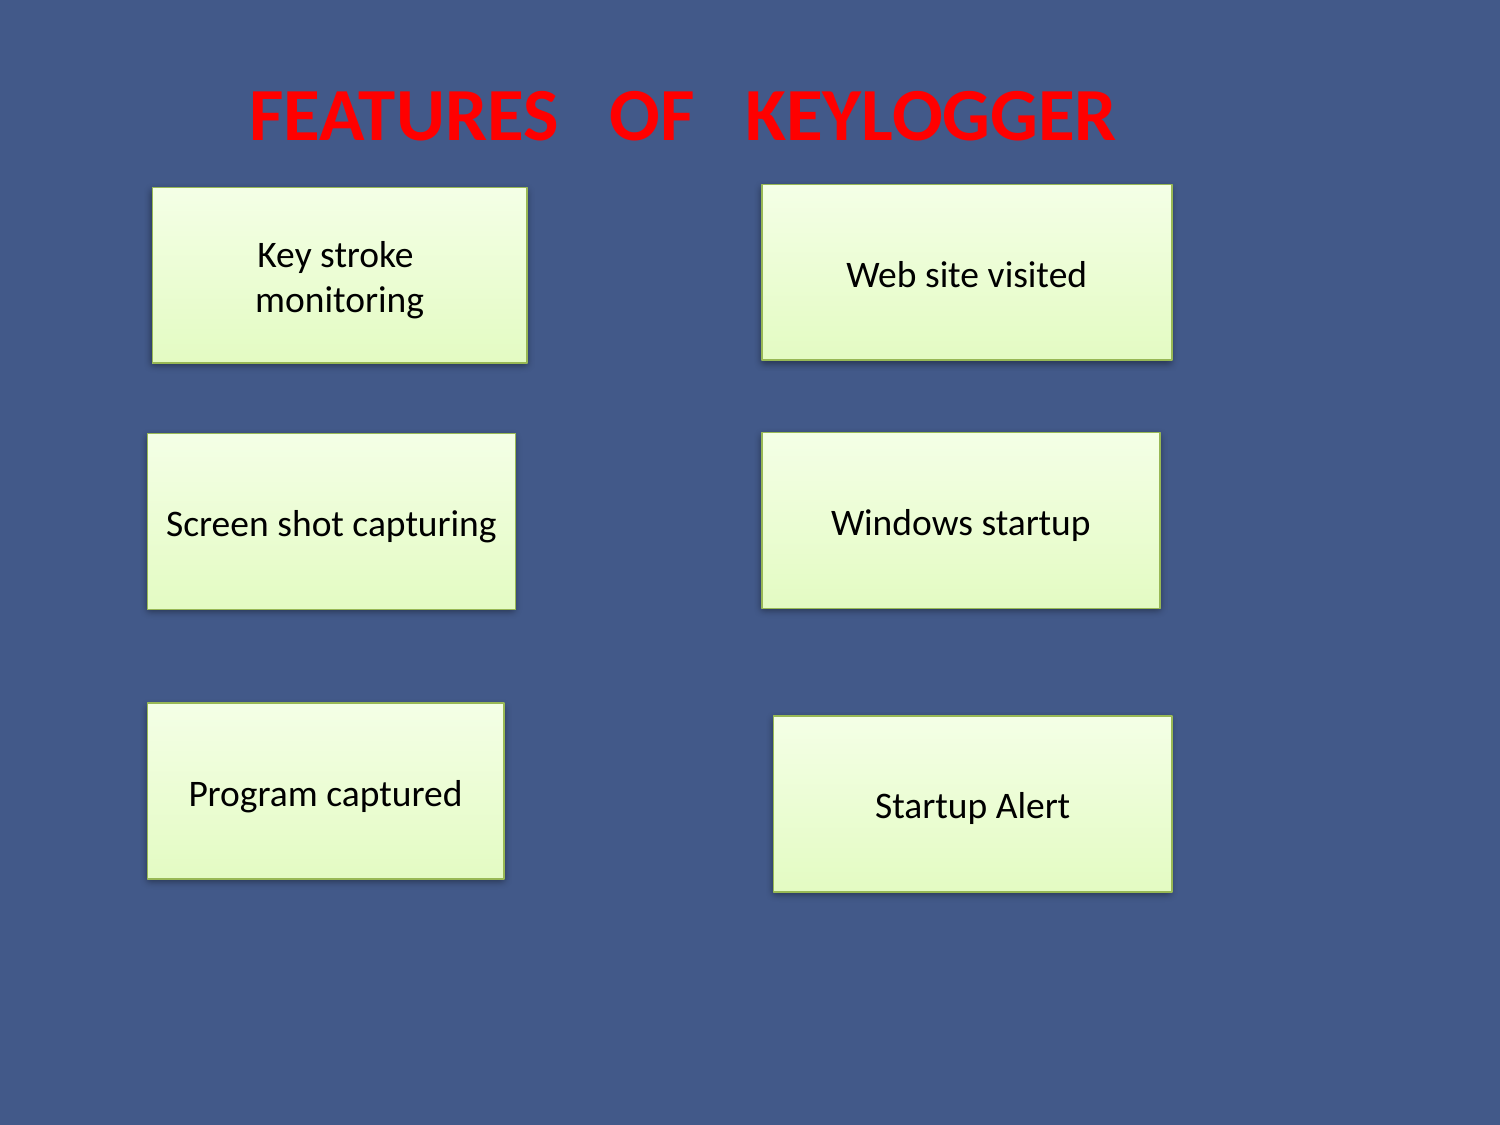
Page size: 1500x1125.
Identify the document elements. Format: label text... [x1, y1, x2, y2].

text_box Program captured [147, 702, 505, 880]
text_box Startup Alert [773, 715, 1173, 893]
text_box FEATURES OF KEYLOGGER [234, 58, 1223, 164]
text_box Web site visited [761, 184, 1173, 361]
text_box Key stroke monitoring [152, 187, 528, 364]
text_box Screen shot capturing [147, 433, 516, 610]
text_box Windows startup [761, 432, 1161, 609]
